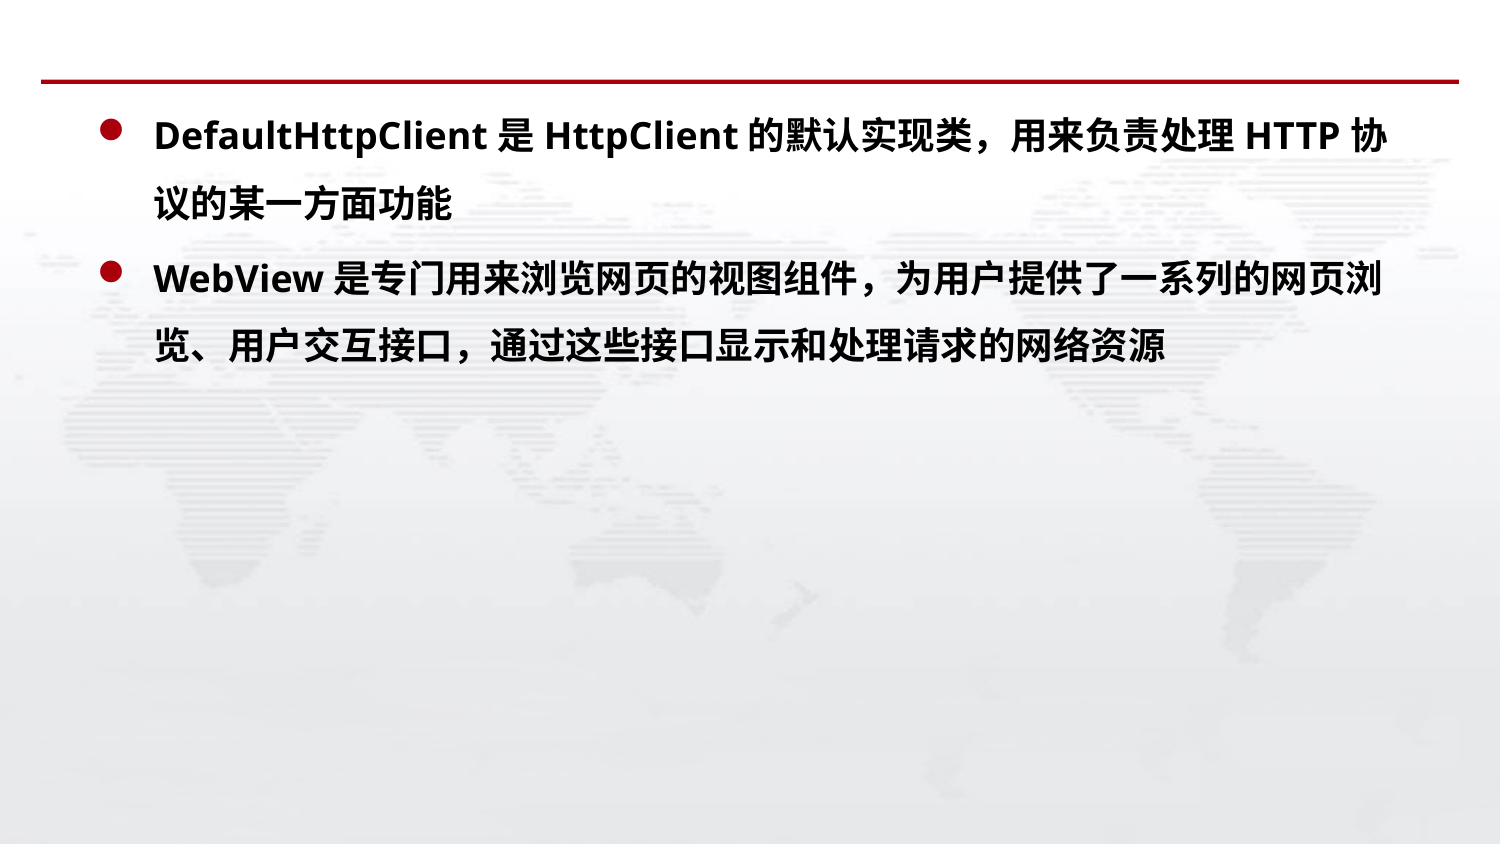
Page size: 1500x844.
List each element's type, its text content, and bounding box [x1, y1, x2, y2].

picture [0, 0, 1500, 844]
list DefaultHttpClient是HttpClient的默认实现类，用来负责处理HTTP协议的某一方面功能 WebView是专门用来浏览网页的视图组件，为用户提供了一系列的网页浏览、用户交互接口，通过这些接口显示和处理请求的网络资源 [81, 81, 1430, 786]
